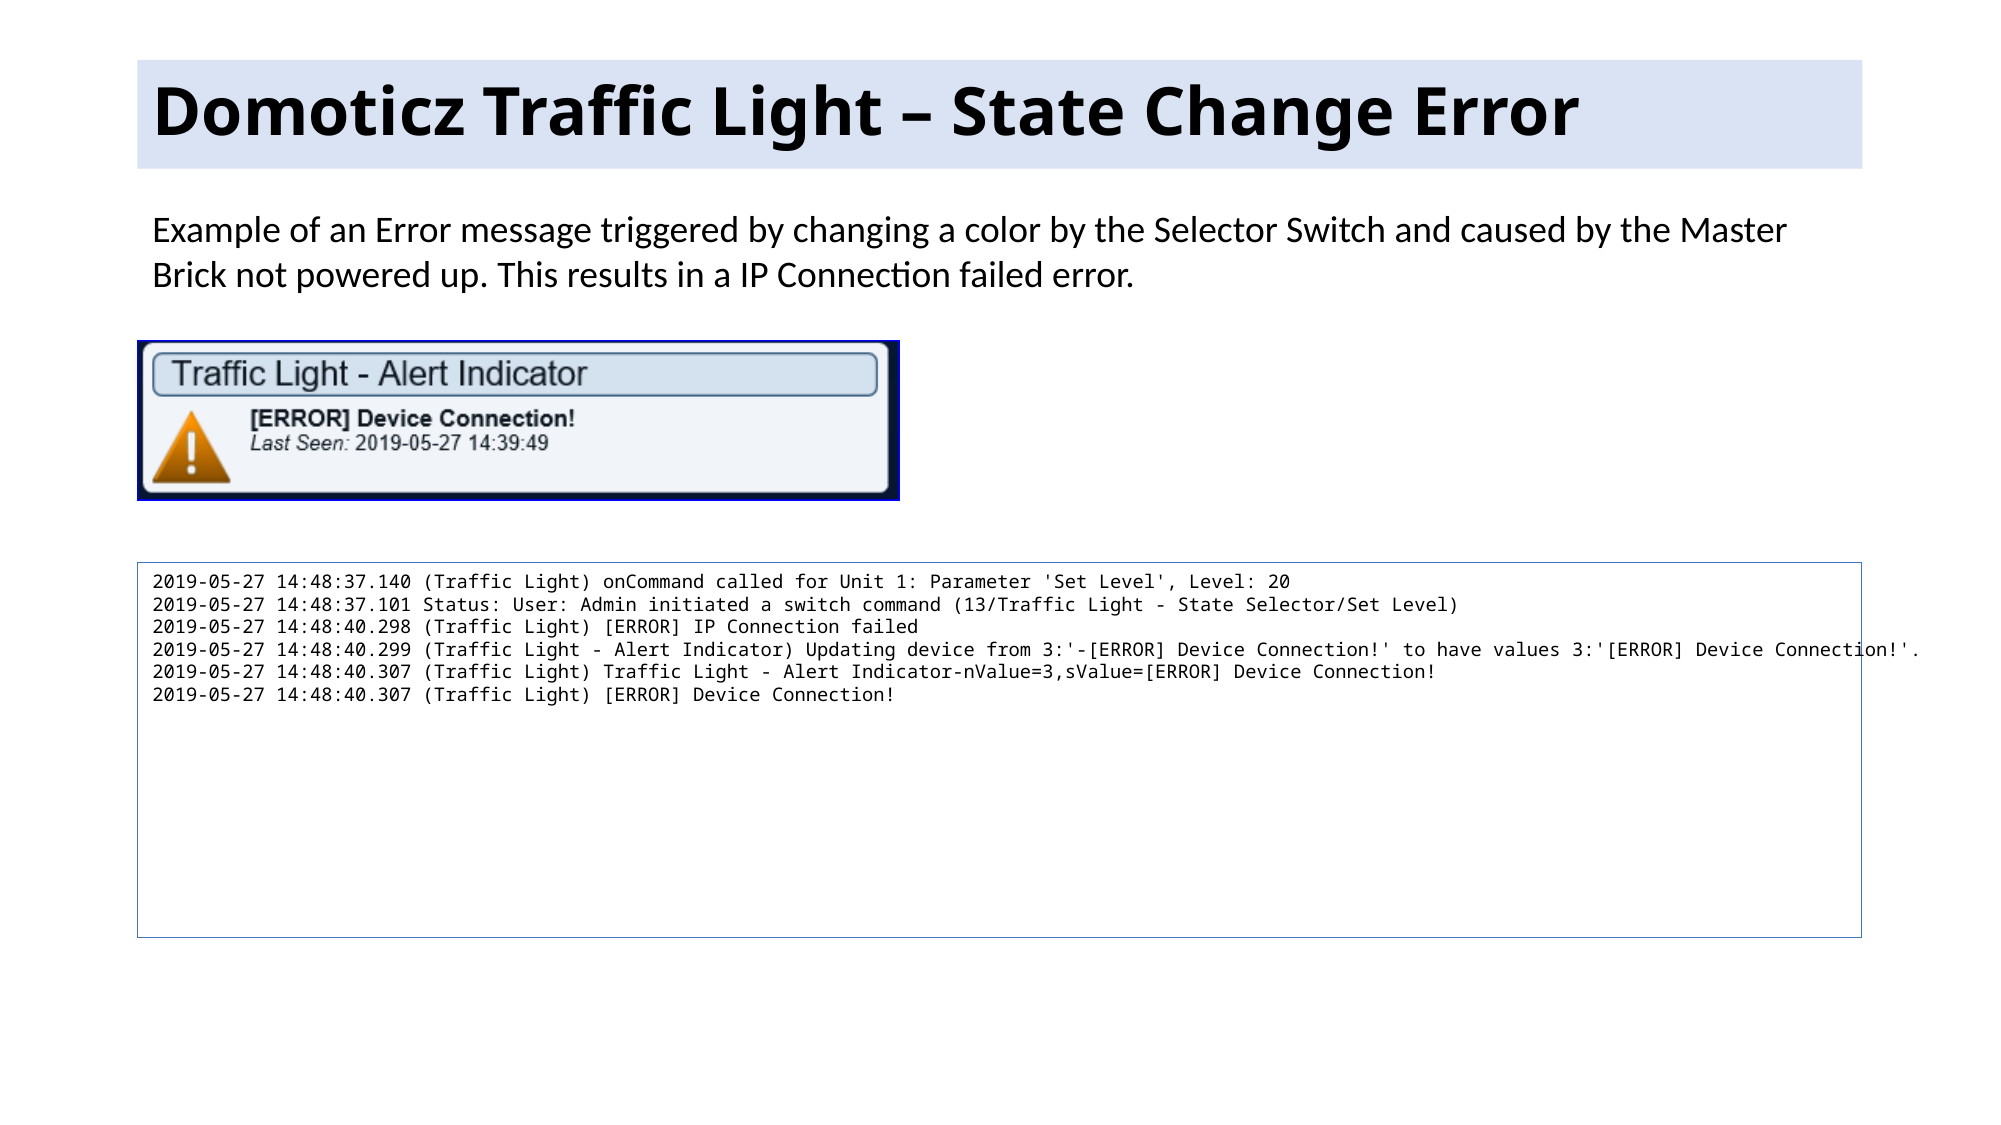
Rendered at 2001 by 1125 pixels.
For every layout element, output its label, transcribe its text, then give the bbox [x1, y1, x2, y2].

picture [137, 340, 900, 501]
text_box 2019-05-27 14:48:37.140 (Traffic Light) onCommand called for Unit 1: Parameter 'Set Level', Level: 20 2019-05-27 14:48:37.101 Status: User: Admin initiated a switch command (13/Traffic Light - State Selector/Set Level) 2019-05-27 14:48:40.298 (Traffic Light) [ERROR] IP Connection failed 2019-05-27 14:48:40.299 (Traffic Light - Alert Indicator) Updating device from 3:'-[ERROR] Device Connection!' to have values 3:'[ERROR] Device Connection!'. 2019-05-27 14:48:40.307 (Traffic Light) Traffic Light - Alert Indicator-nValue=3,sValue=[ERROR] Device Connection! 2019-05-27 14:48:40.307 (Traffic Light) [ERROR] Device Connection! [137, 562, 1862, 938]
title Domoticz Traffic Light – State Change Error [137, 59, 1863, 169]
text_box Example of an Error message triggered by changing a color by the Selector Switch and caused by the Master Brick not powered up. This results in a IP Connection failed error. [137, 198, 1862, 341]
